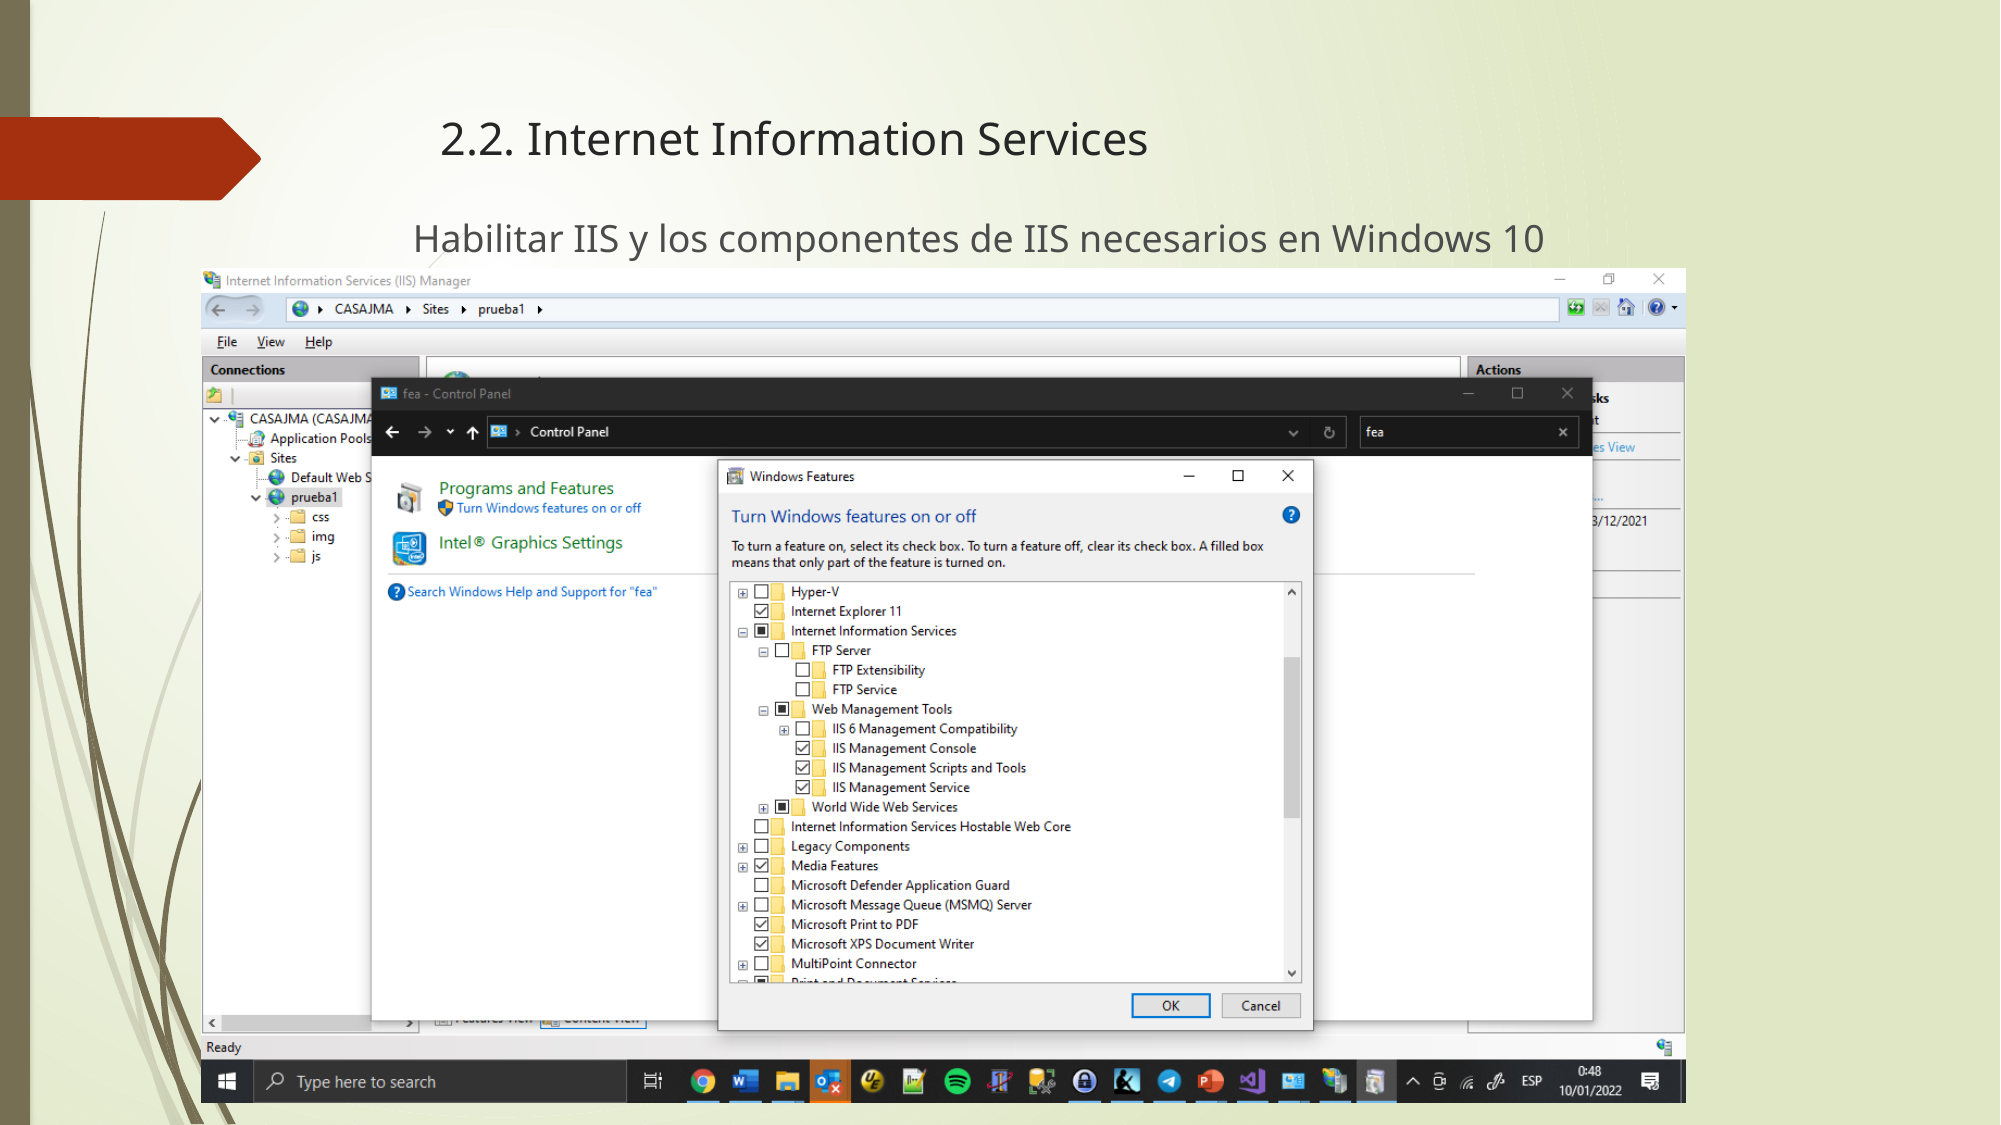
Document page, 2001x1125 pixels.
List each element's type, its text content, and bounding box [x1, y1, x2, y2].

text_box Habilitar IIS y los componentes de IIS necesarios en Windows 10 [398, 207, 1601, 268]
picture [201, 268, 1686, 1104]
title 2.2. Internet Information Services [425, 102, 1888, 172]
